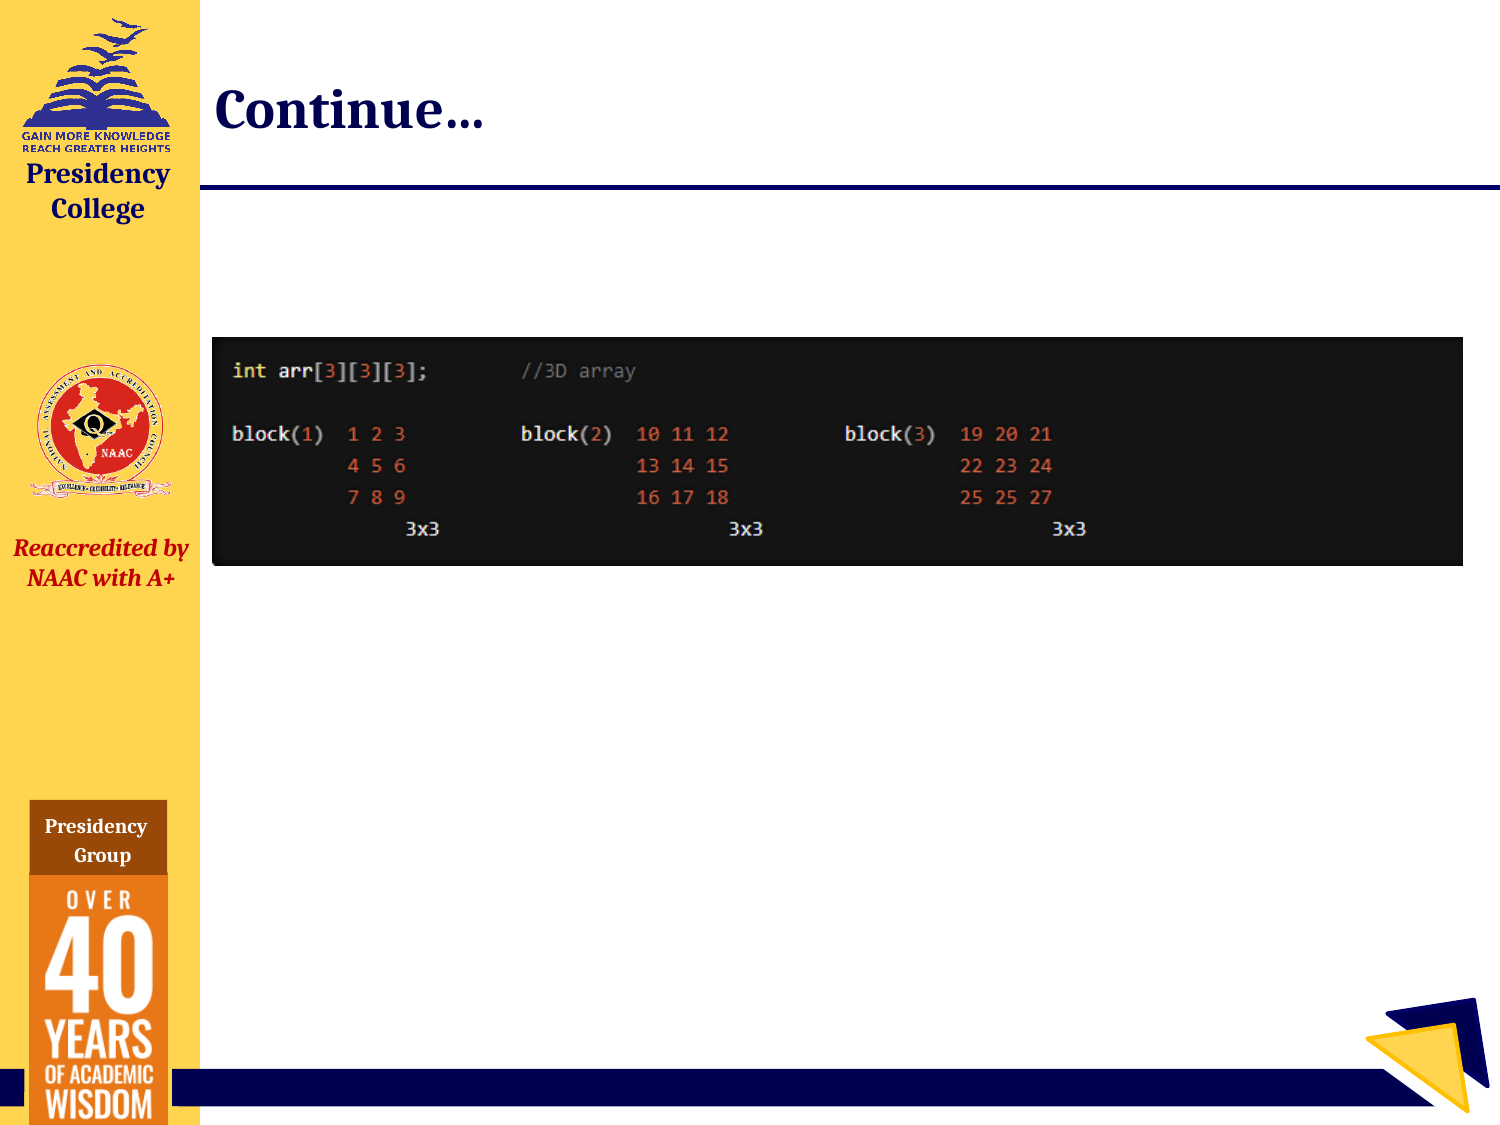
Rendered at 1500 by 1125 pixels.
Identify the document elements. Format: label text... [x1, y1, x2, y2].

title Continue… [200, 37, 1463, 175]
picture [29, 875, 168, 1125]
picture [212, 337, 1463, 566]
picture [24, 362, 179, 501]
picture [22, 18, 170, 152]
